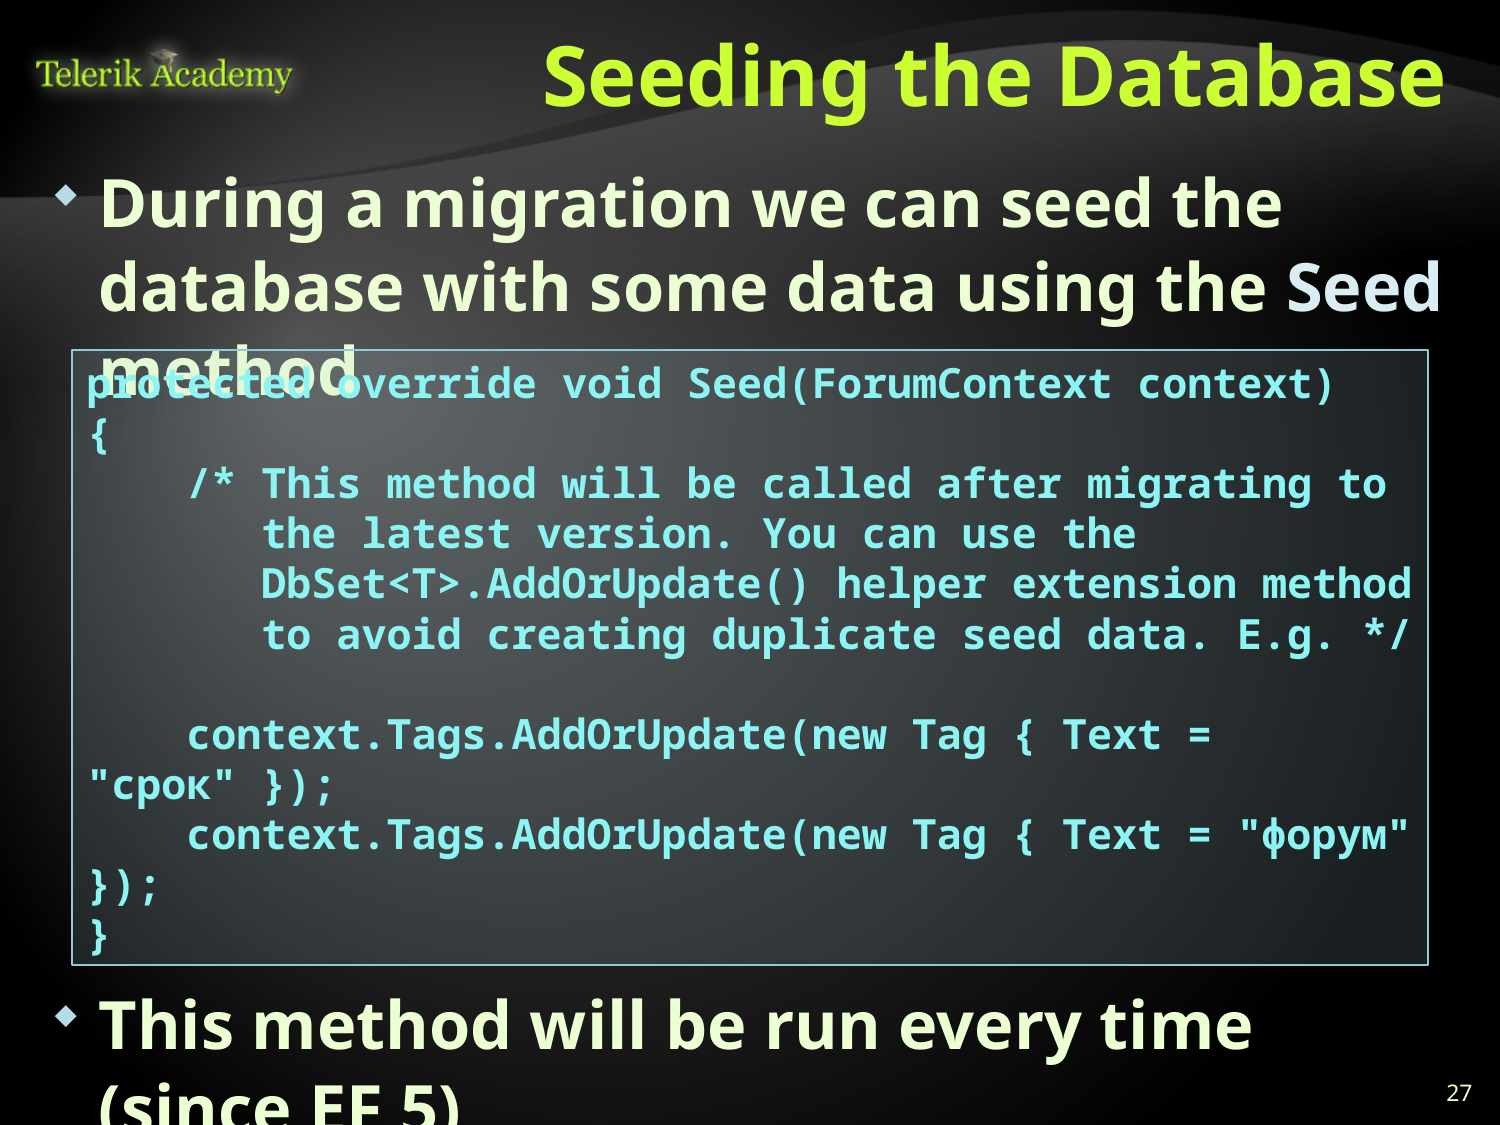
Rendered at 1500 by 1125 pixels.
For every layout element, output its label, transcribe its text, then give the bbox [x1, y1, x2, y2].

slide_number 27 [1412, 1074, 1488, 1113]
text_box protected override void Seed(ForumContext context) { /* This method will be called after migrating to the latest version. You can use the DbSet<T>.AddOrUpdate() helper extension method to avoid creating duplicate seed data. E.g. */ context.Tags.AddOrUpdate(new Tag { Text = "срок" }); context.Tags.AddOrUpdate(new Tag { Text = "форум" }); } [71, 349, 1429, 965]
list During a migration we can seed the database with some data using the Seed method This method will be run every time (since EF 5) [37, 149, 1463, 1100]
picture [0, 0, 1500, 1125]
title Seeding the Database [300, 12, 1463, 149]
